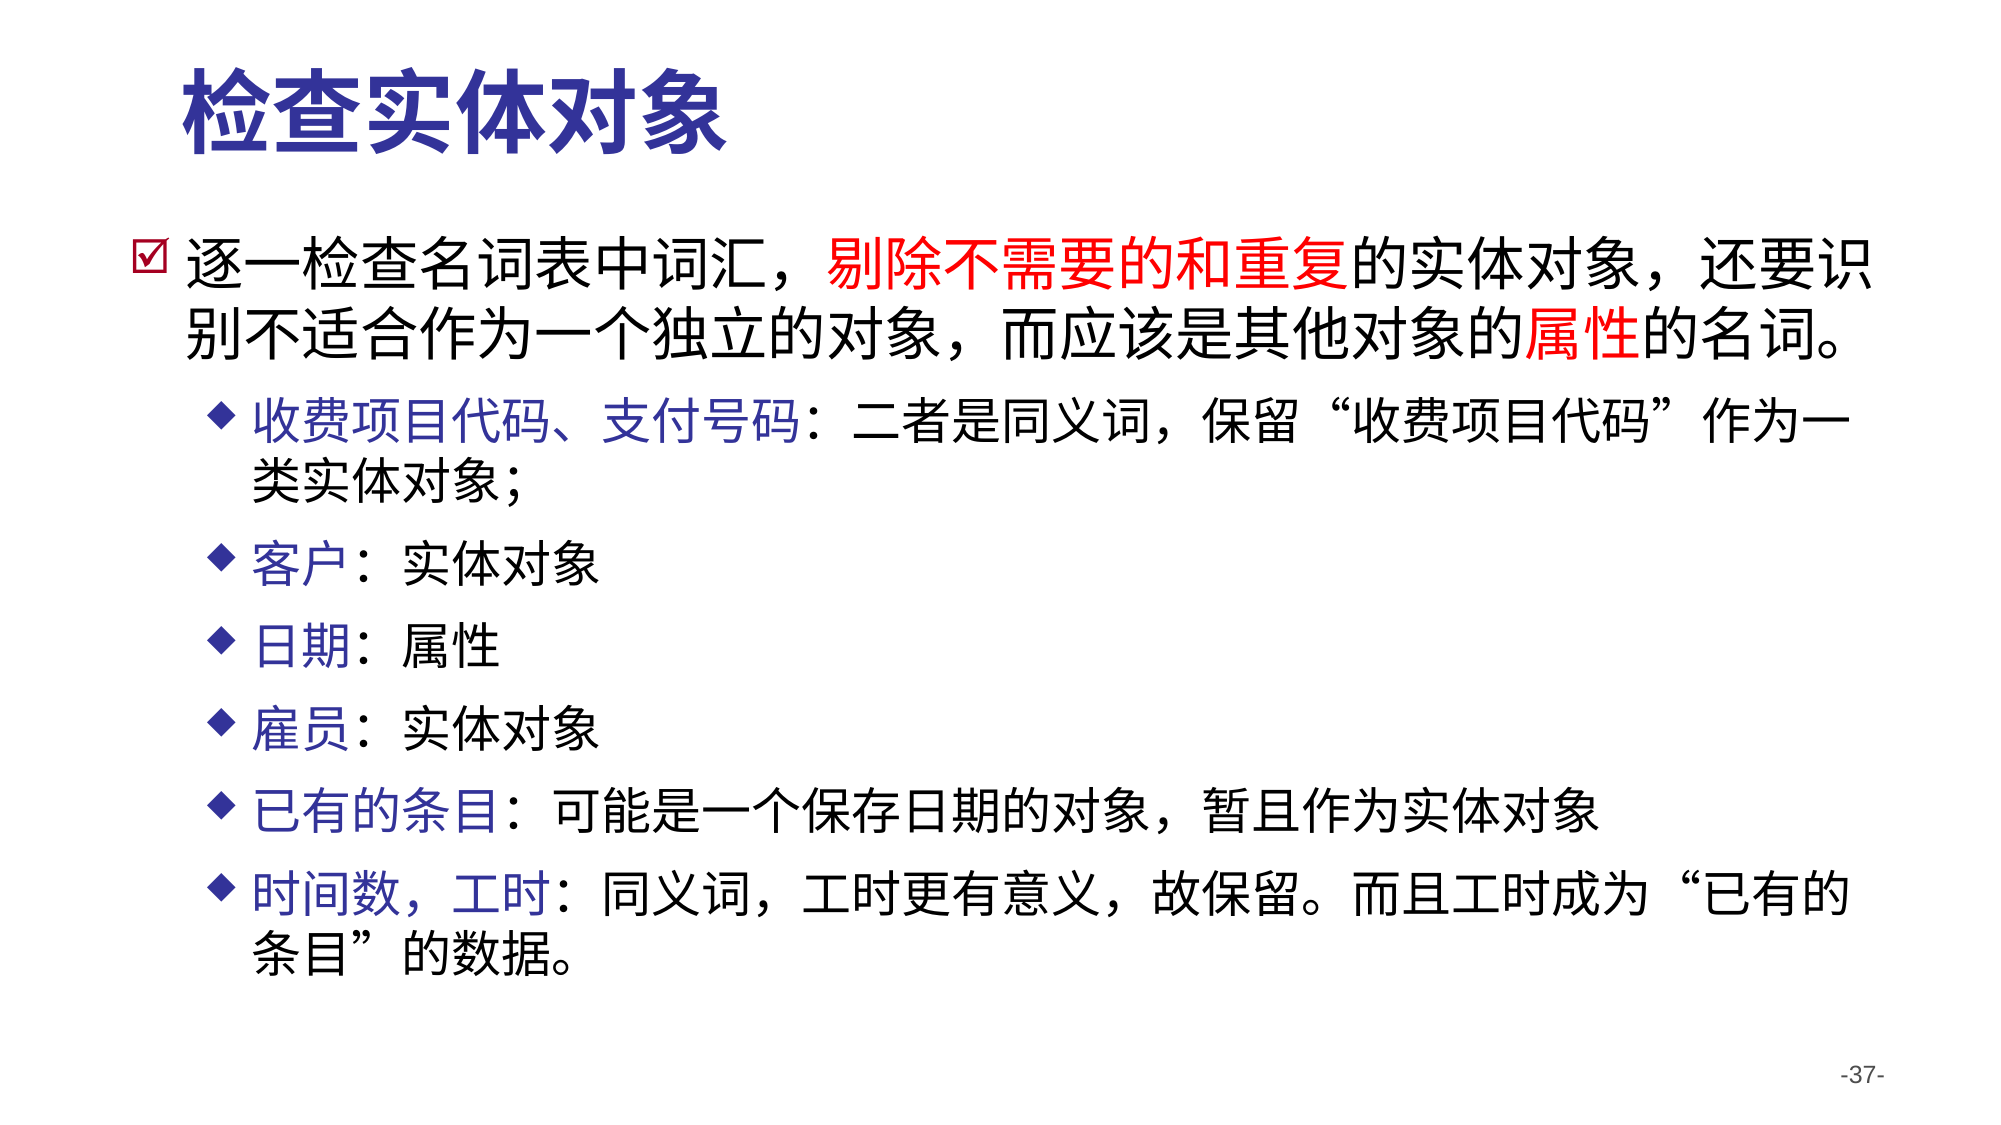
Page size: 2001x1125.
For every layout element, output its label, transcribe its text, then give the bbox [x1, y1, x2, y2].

slide_number -37- [1433, 1051, 1901, 1125]
list 逐一检查名词表中词汇，剔除不需要的和重复的实体对象，还要识别不适合作为一个独立的对象，而应该是其他对象的属性的名词。 收费项目代码、支付号码：二者是同义词，保留“收费项目代码”作为一类实体对象； 客户：实体对象 日期：属性 雇员：实体对象 已有的条目：可能是一个保存日期的对象，暂且作为实体对象 时间数，工时：同义词，工时更有意义，故保留。而且工时成为“已有的条目”的数据。 [114, 219, 1898, 1083]
title 检查实体对象 [165, 66, 1817, 173]
